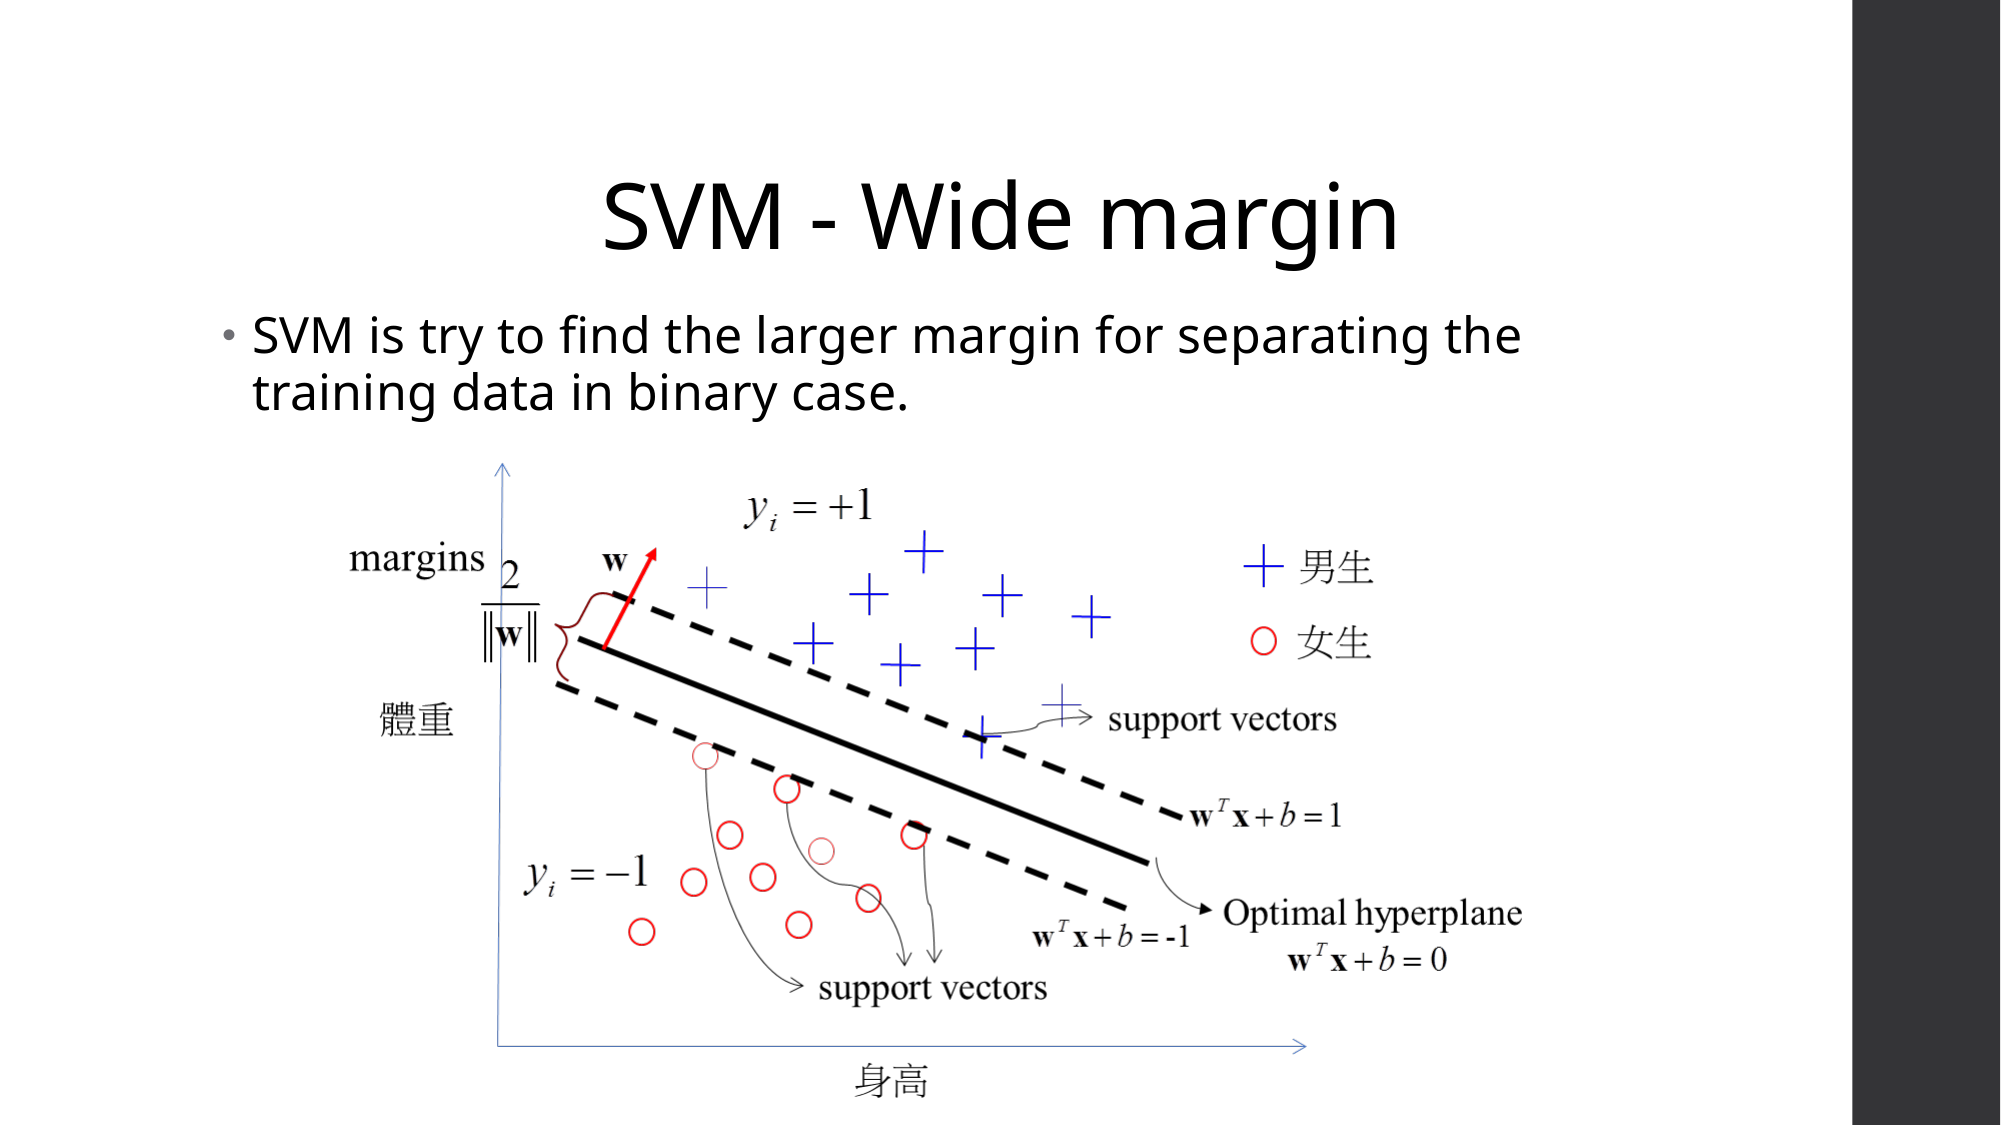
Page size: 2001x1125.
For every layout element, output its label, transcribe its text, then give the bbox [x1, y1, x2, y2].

list SVM is try to find the larger margin for separating the training data in binary case. [206, 299, 1617, 1014]
picture [245, 452, 1678, 1125]
title SVM - Wide margin [206, 60, 1797, 278]
